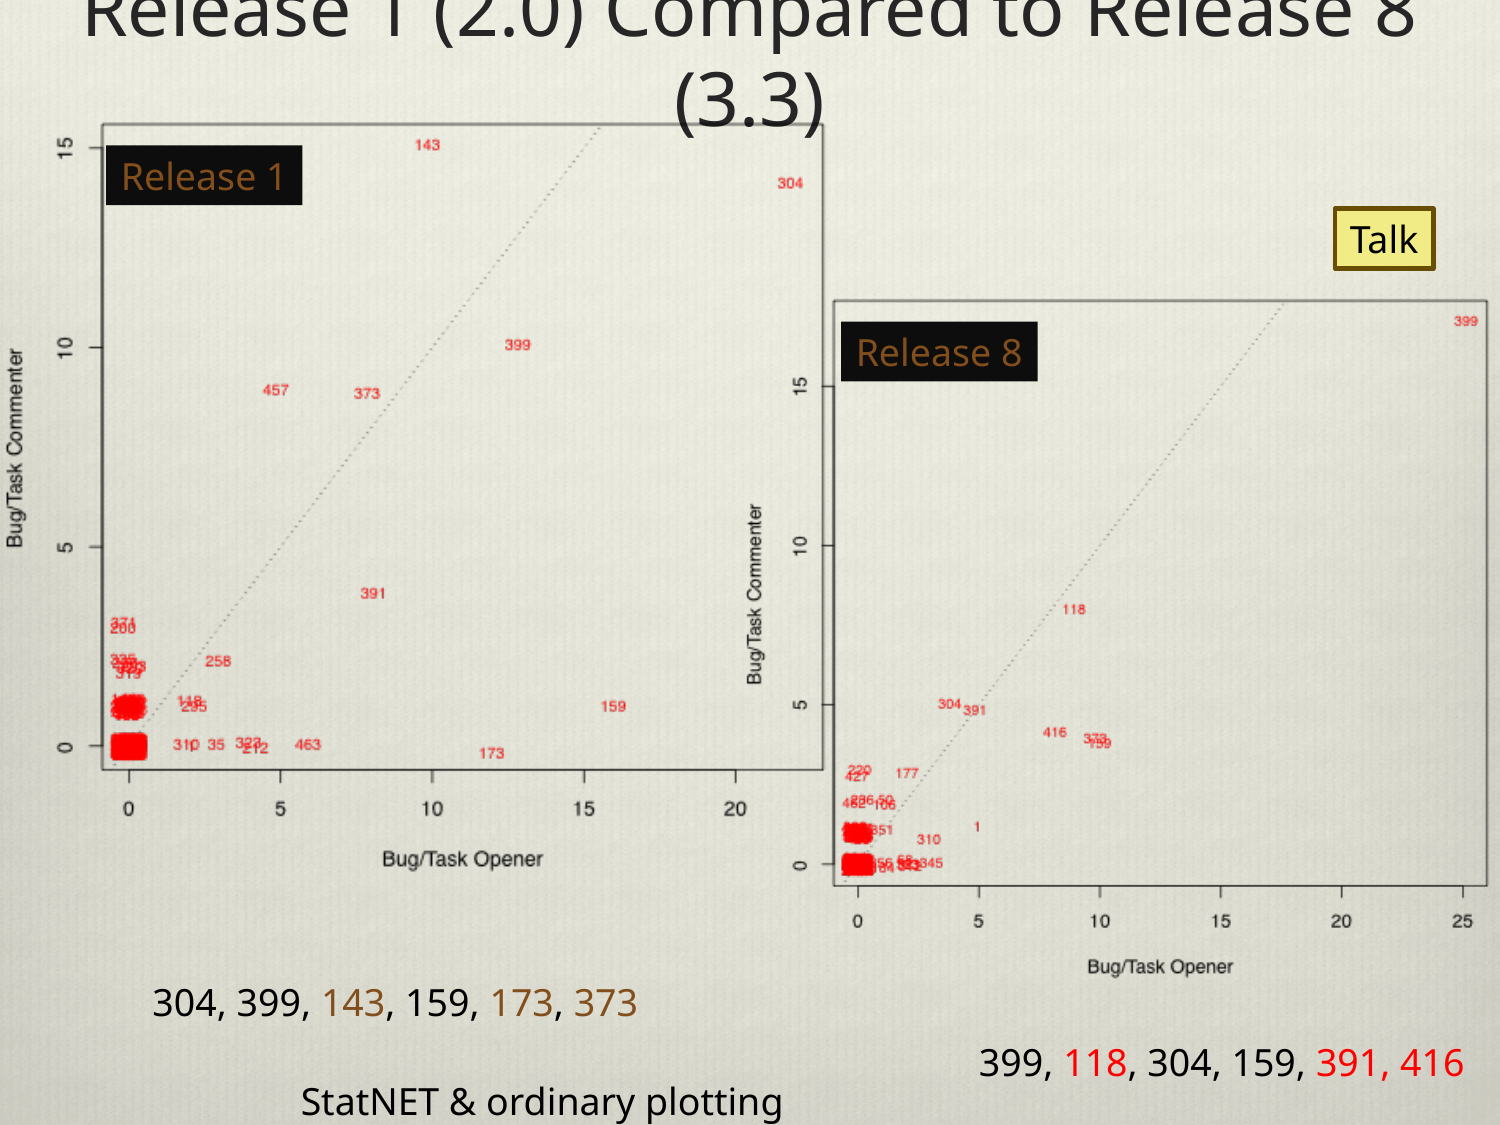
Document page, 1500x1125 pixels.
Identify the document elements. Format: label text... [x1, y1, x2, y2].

picture [0, 21, 1500, 1003]
text_box 304, 399, 143, 159, 173, 373 [137, 971, 654, 1032]
title Release 1 (2.0) Compared to Release 8 (3.3) [0, 0, 1500, 146]
text_box 399, 118, 304, 159, 391, 416 [964, 1031, 1480, 1092]
text_box StatNET & ordinary plotting [286, 1070, 799, 1125]
